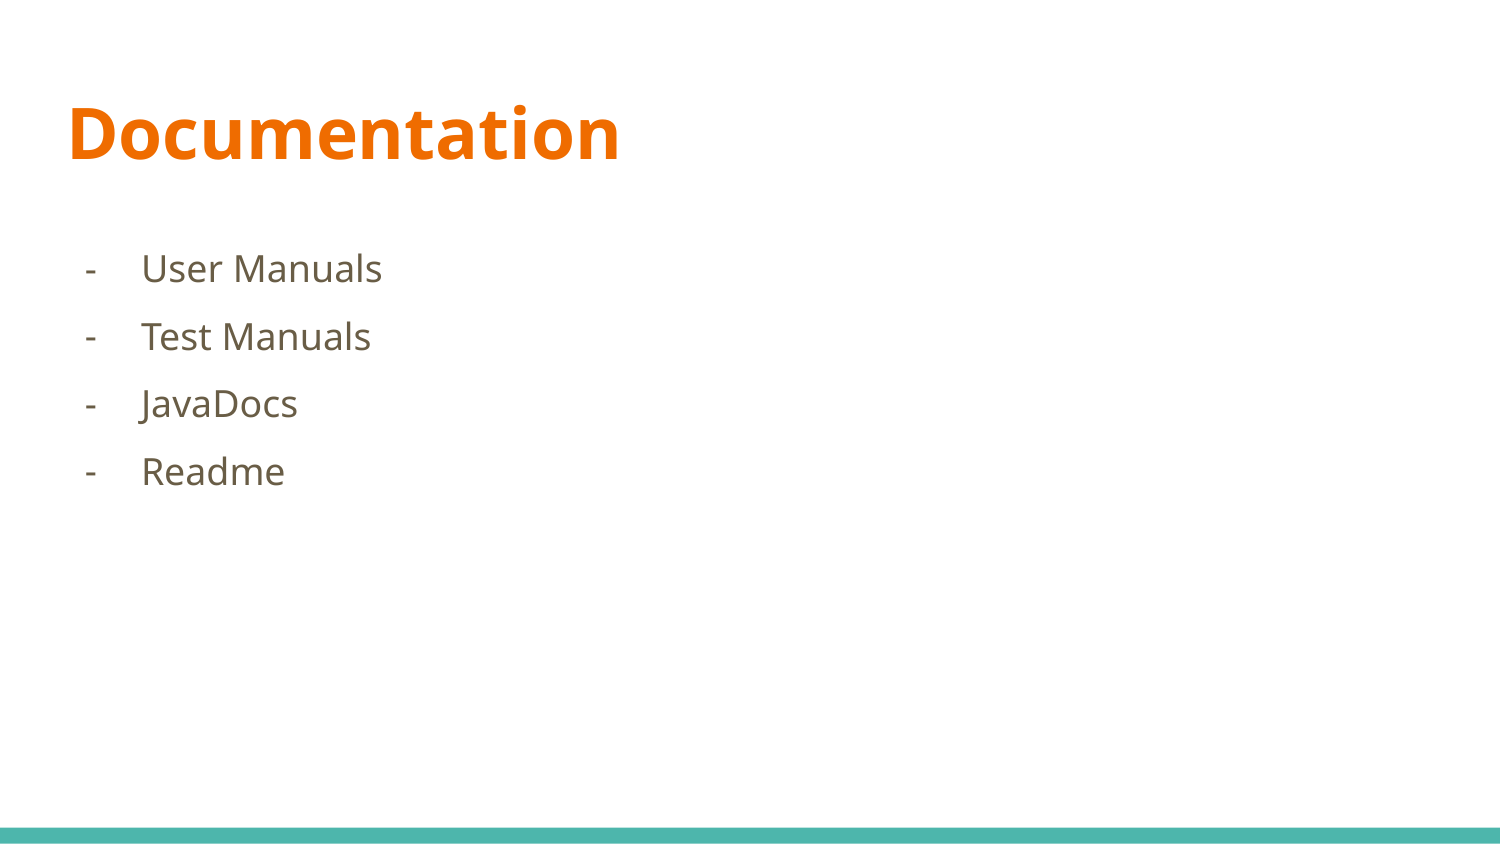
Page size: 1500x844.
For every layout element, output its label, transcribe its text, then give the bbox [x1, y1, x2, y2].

title Documentation [51, 72, 1449, 189]
list User Manuals Test Manuals JavaDocs Readme [51, 207, 1449, 750]
